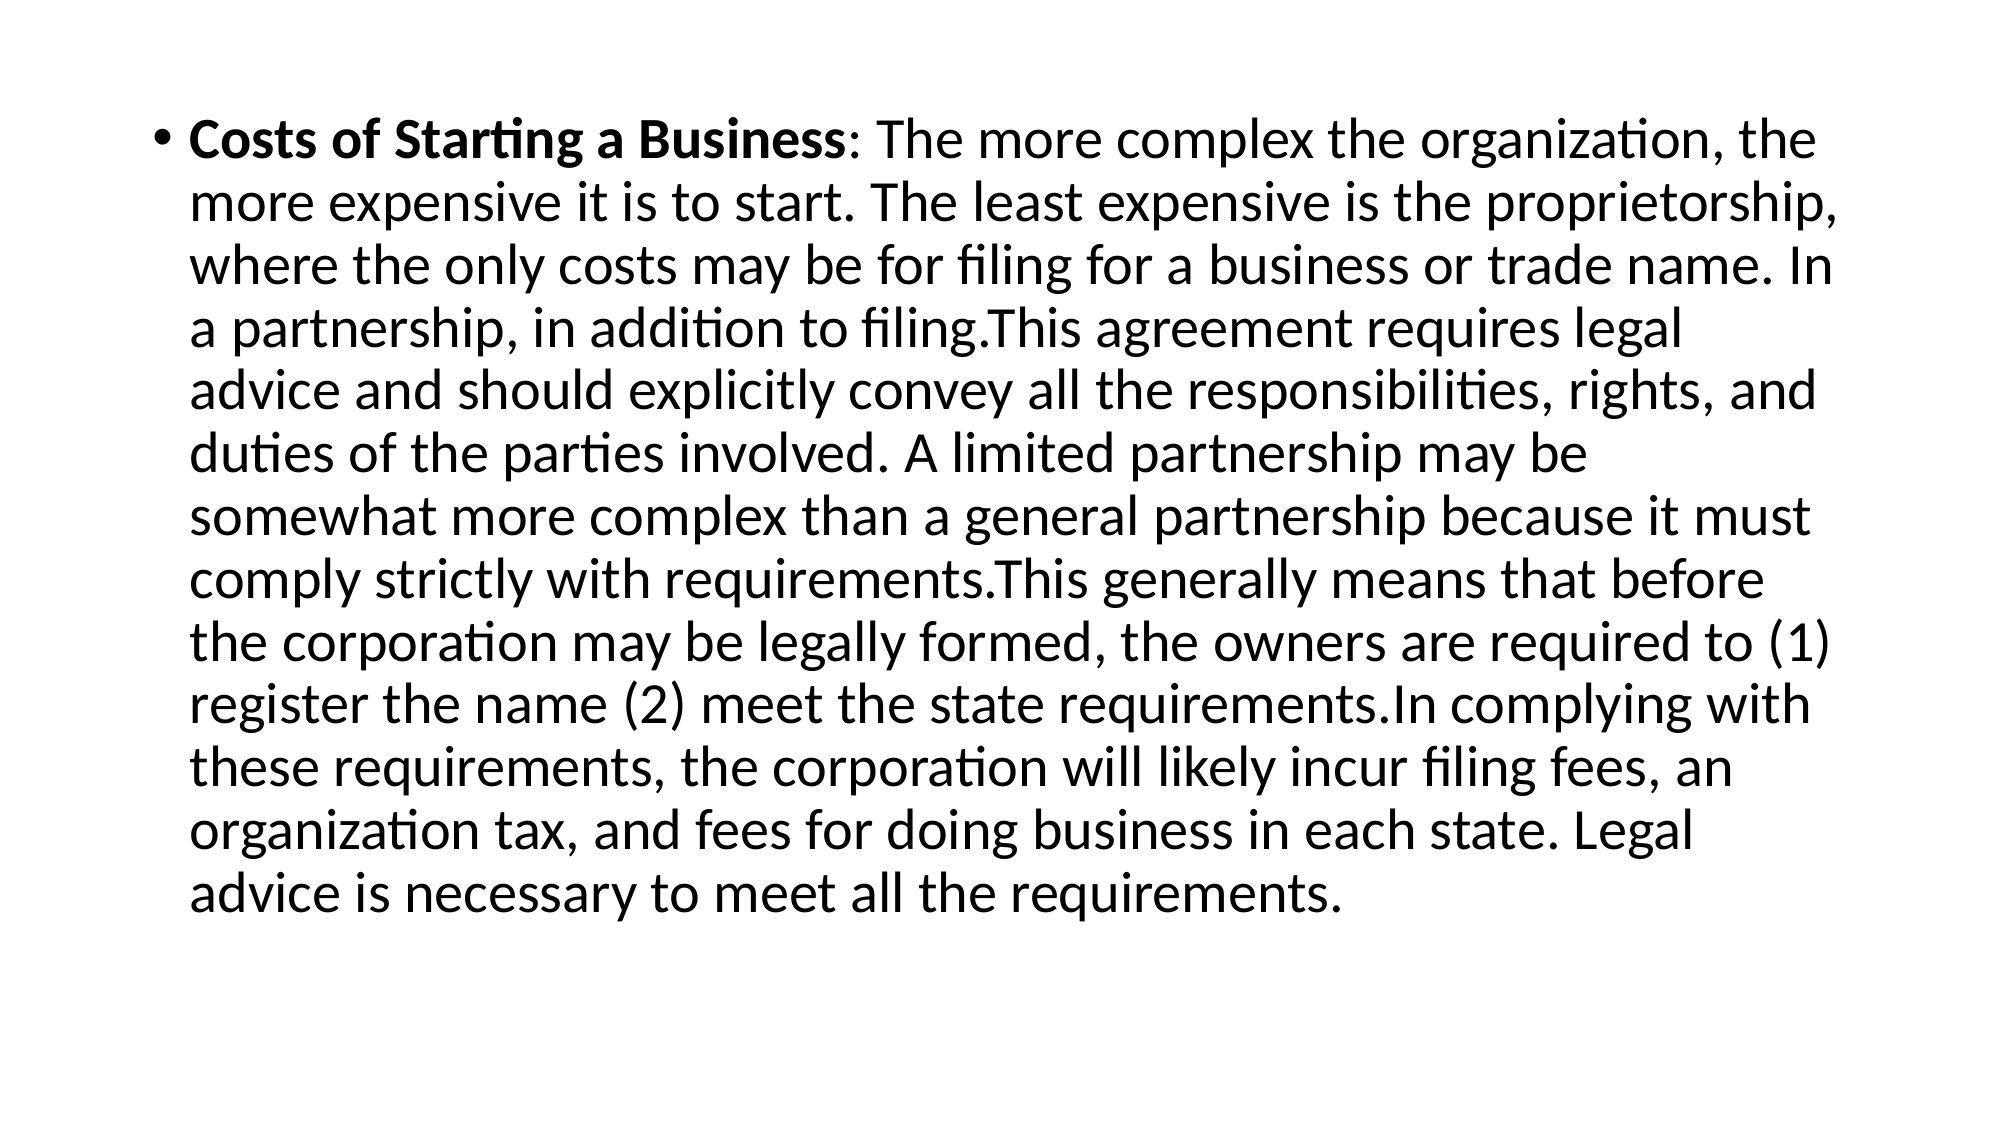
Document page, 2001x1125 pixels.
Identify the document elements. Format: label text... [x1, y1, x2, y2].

list Costs of Starting a Business: The more complex the organization, the more expensive it is to start. The least expensive is the proprietorship, where the only costs may be for filing for a business or trade name. In a partnership, in addition to filing.This agreement requires legal advice and should explicitly convey all the responsibilities, rights, and duties of the parties involved. A limited partnership may be somewhat more complex than a general partnership because it must comply strictly with requirements.This generally means that before the corporation may be legally formed, the owners are required to (1) register the name (2) meet the state requirements.In complying with these requirements, the corporation will likely incur filing fees, an organization tax, and fees for doing business in each state. Legal advice is necessary to meet all the requirements. [137, 100, 1863, 1014]
